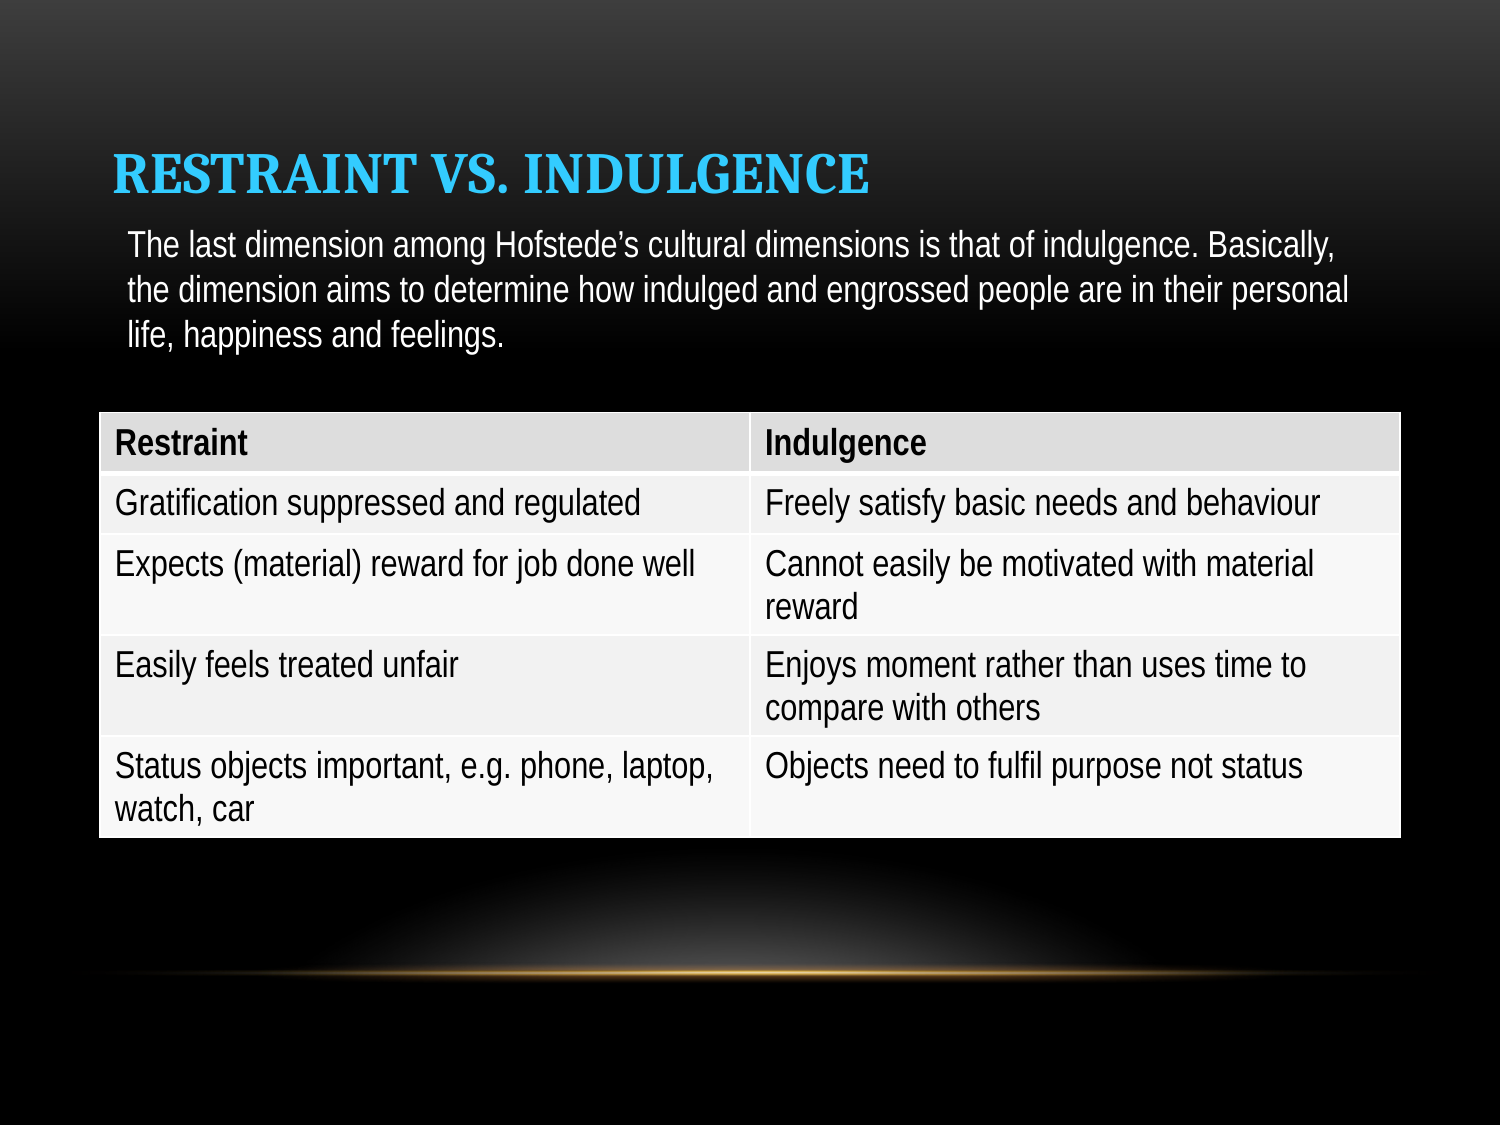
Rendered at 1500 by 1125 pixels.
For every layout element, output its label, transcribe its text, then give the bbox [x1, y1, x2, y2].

table_header Indulgence [751, 413, 1399, 471]
table_cell Expects (material) reward for job done well [101, 535, 749, 634]
picture [0, 0, 1500, 1125]
text_box The last dimension among Hofstede’s cultural dimensions is that of indulgence. Basically, the dimension aims to determine how indulged and engrossed people are in their personal life, happiness and feelings. [112, 212, 1400, 363]
table_header Restraint [101, 413, 749, 471]
table_cell Gratification suppressed and regulated [101, 476, 749, 533]
table_cell Status objects important, e.g. phone, laptop, watch, car [101, 737, 749, 836]
table_cell Enjoys moment rather than uses time to compare with others [751, 636, 1399, 735]
table_cell Freely satisfy basic needs and behaviour [751, 476, 1399, 533]
title Restraint vs. indulgence [97, 24, 1398, 213]
table_cell Easily feels treated unfair [101, 636, 749, 735]
table_cell Cannot easily be motivated with material reward [751, 535, 1399, 634]
table_cell Objects need to fulfil purpose not status [751, 737, 1399, 836]
